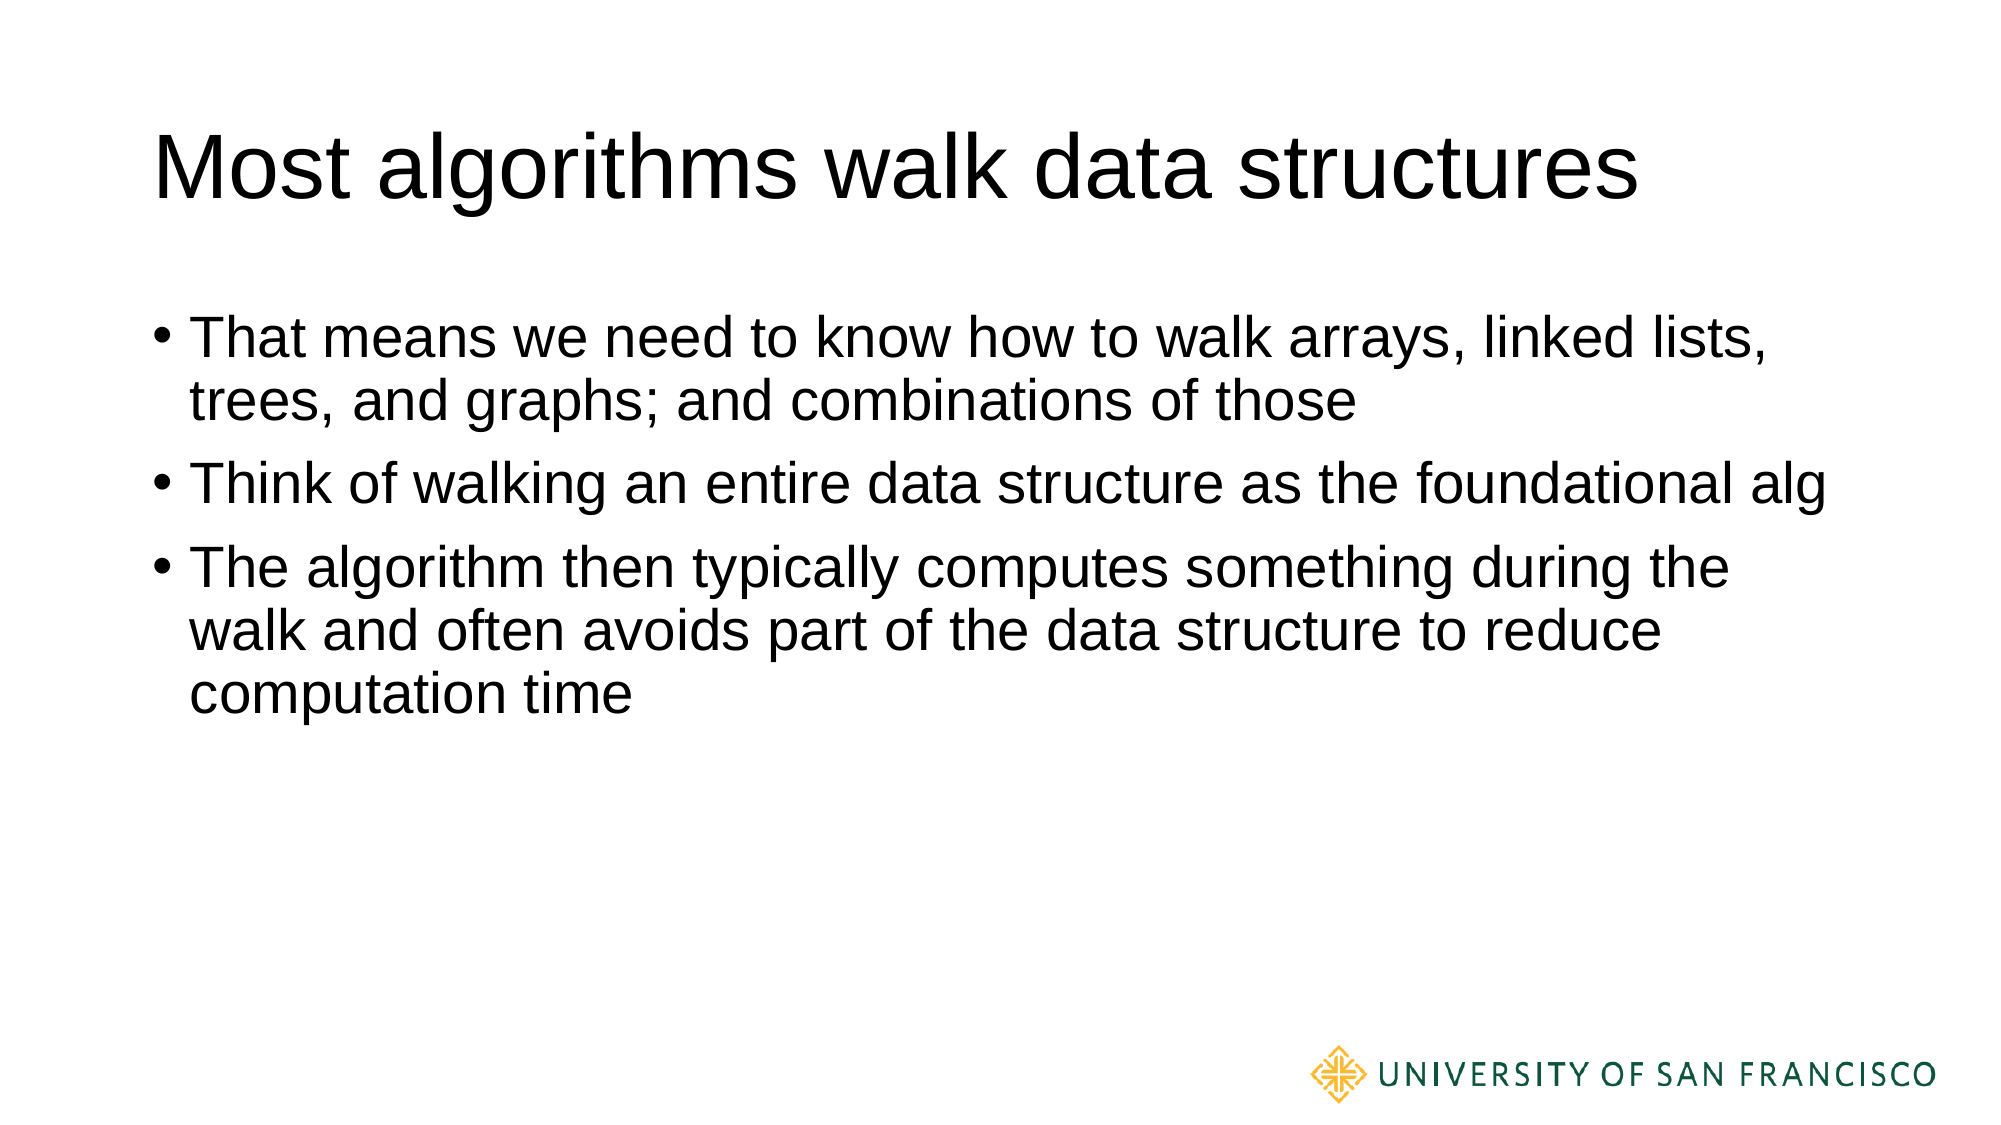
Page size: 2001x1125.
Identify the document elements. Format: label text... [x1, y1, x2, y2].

title Most algorithms walk data structures [137, 59, 1863, 278]
list That means we need to know how to walk arrays, linked lists, trees, and graphs; and combinations of those Think of walking an entire data structure as the foundational alg The algorithm then typically computes something during the walk and often avoids part of the data structure to reduce computation time [137, 299, 1863, 1014]
